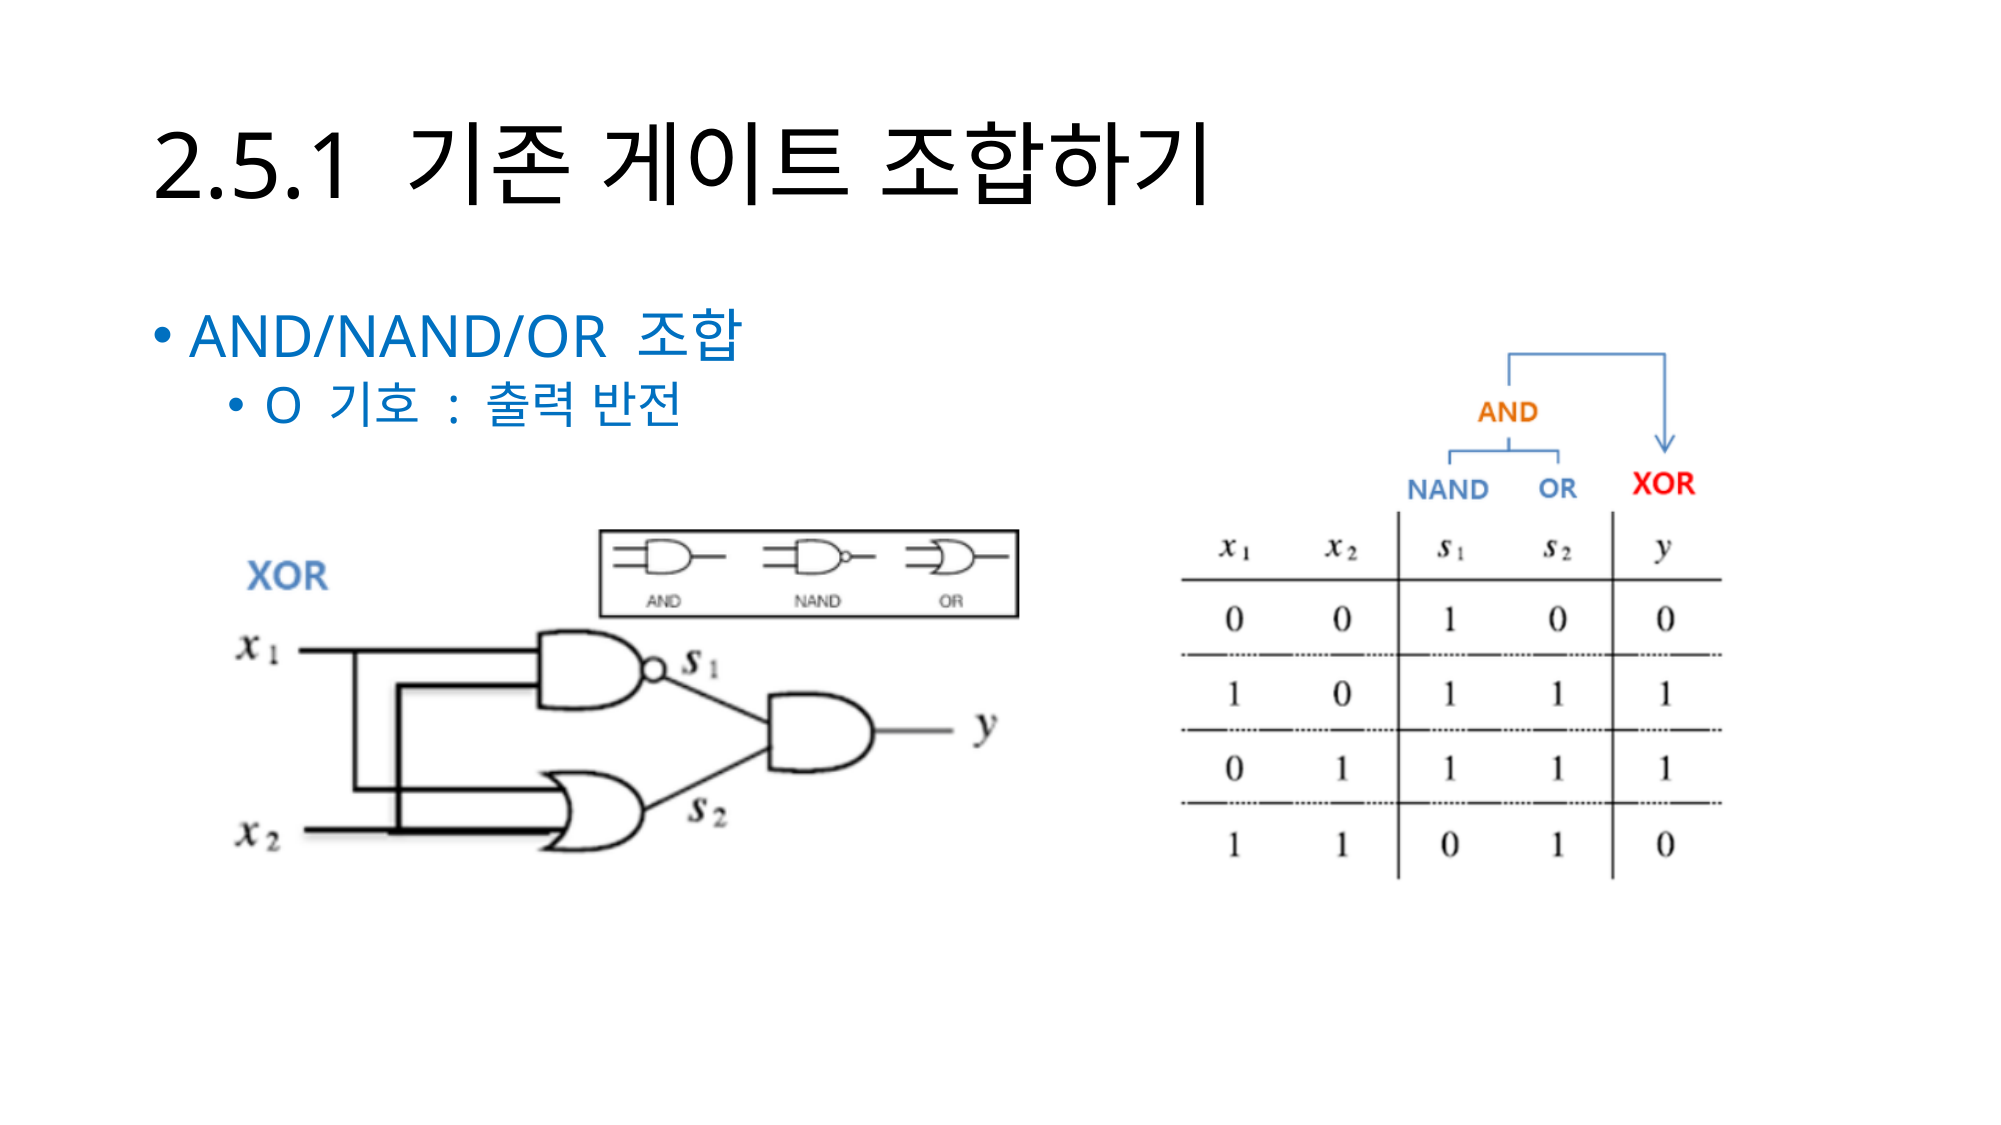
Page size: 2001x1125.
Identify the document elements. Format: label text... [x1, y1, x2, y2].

list AND/NAND/OR 조합 O 기호 : 출력 반전 [137, 299, 1863, 1014]
picture [1144, 335, 1760, 906]
picture [187, 503, 1043, 870]
title 2.5.1 기존 게이트 조합하기 [137, 59, 1863, 278]
